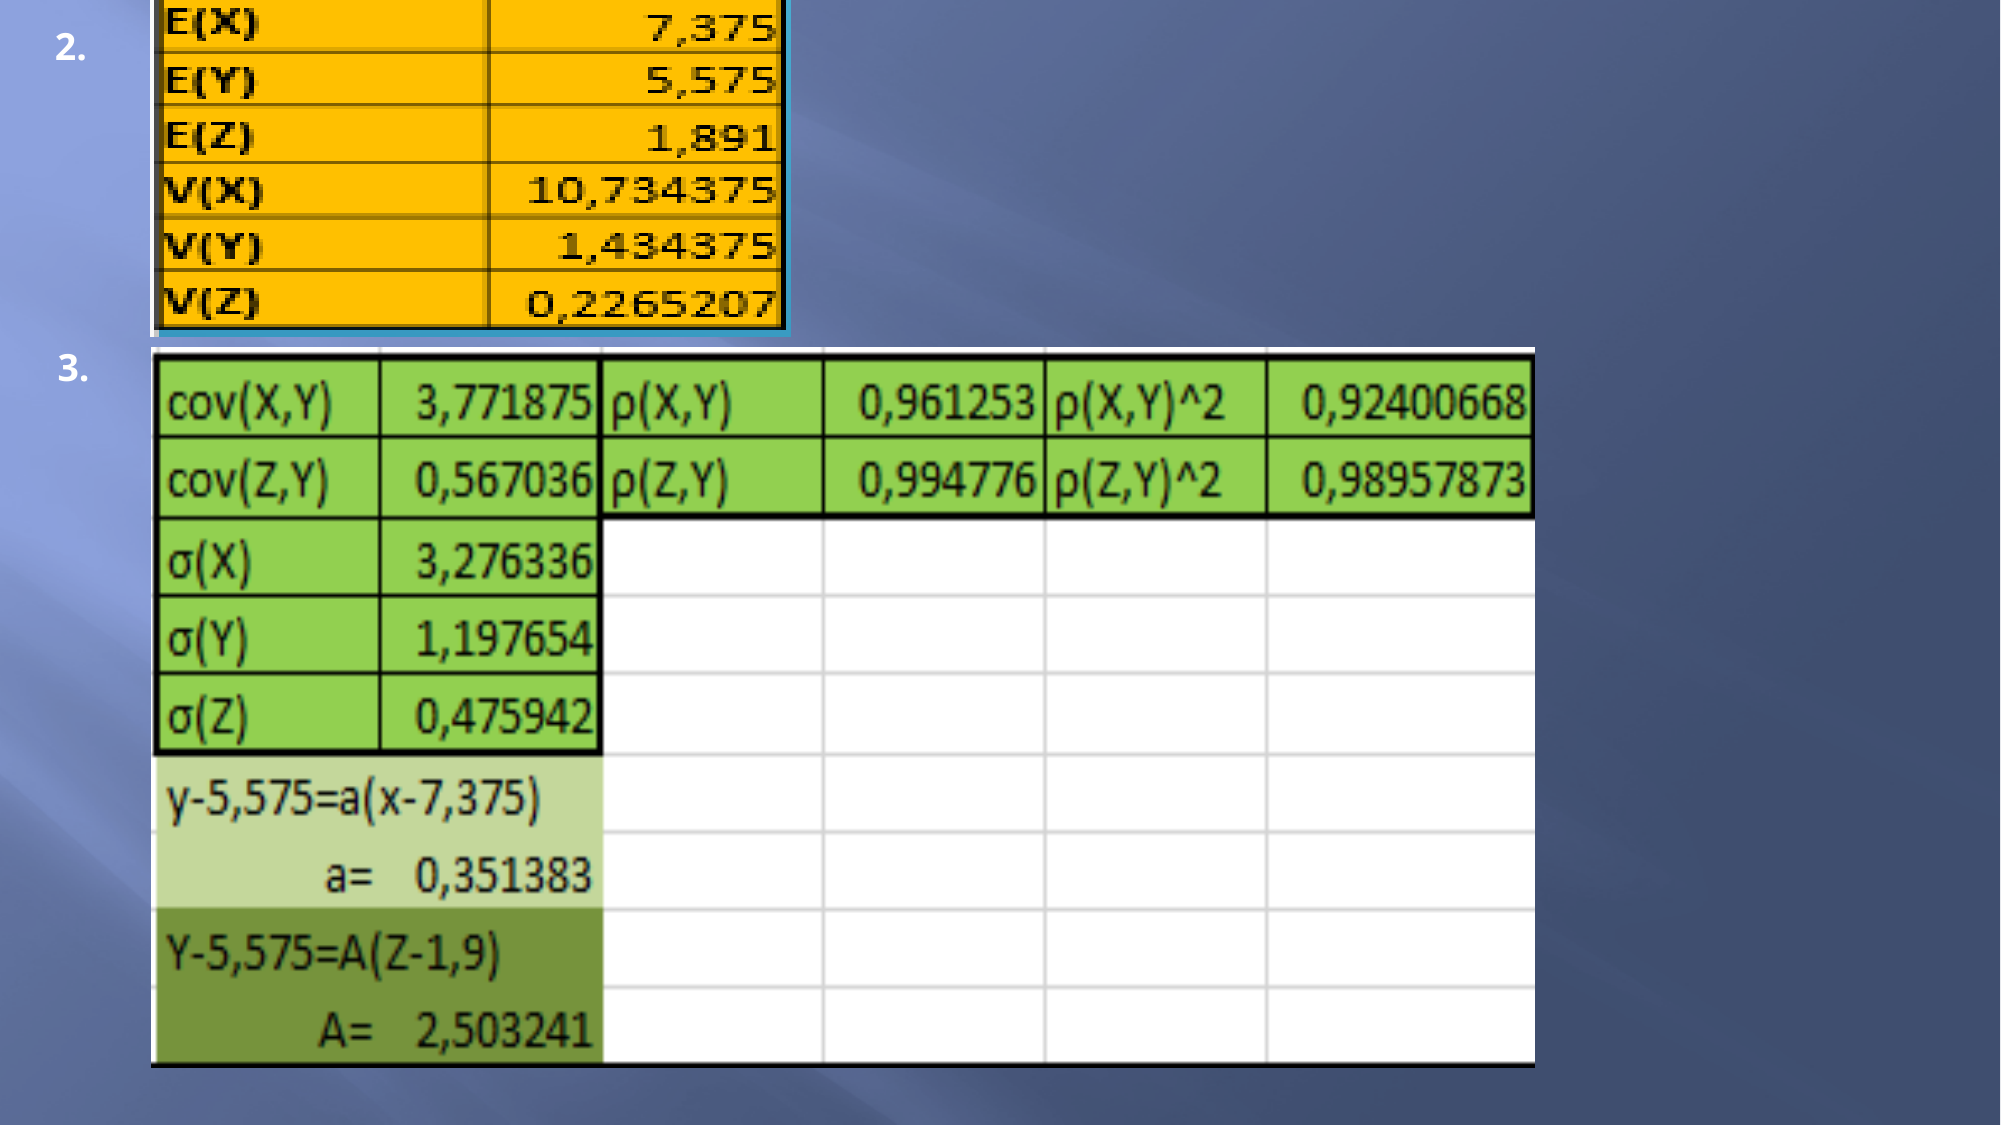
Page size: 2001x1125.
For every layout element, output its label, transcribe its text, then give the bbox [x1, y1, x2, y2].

text_box 2. [40, 15, 150, 76]
picture [150, 0, 791, 337]
picture [150, 346, 1535, 1069]
text_box 3. [42, 336, 154, 397]
